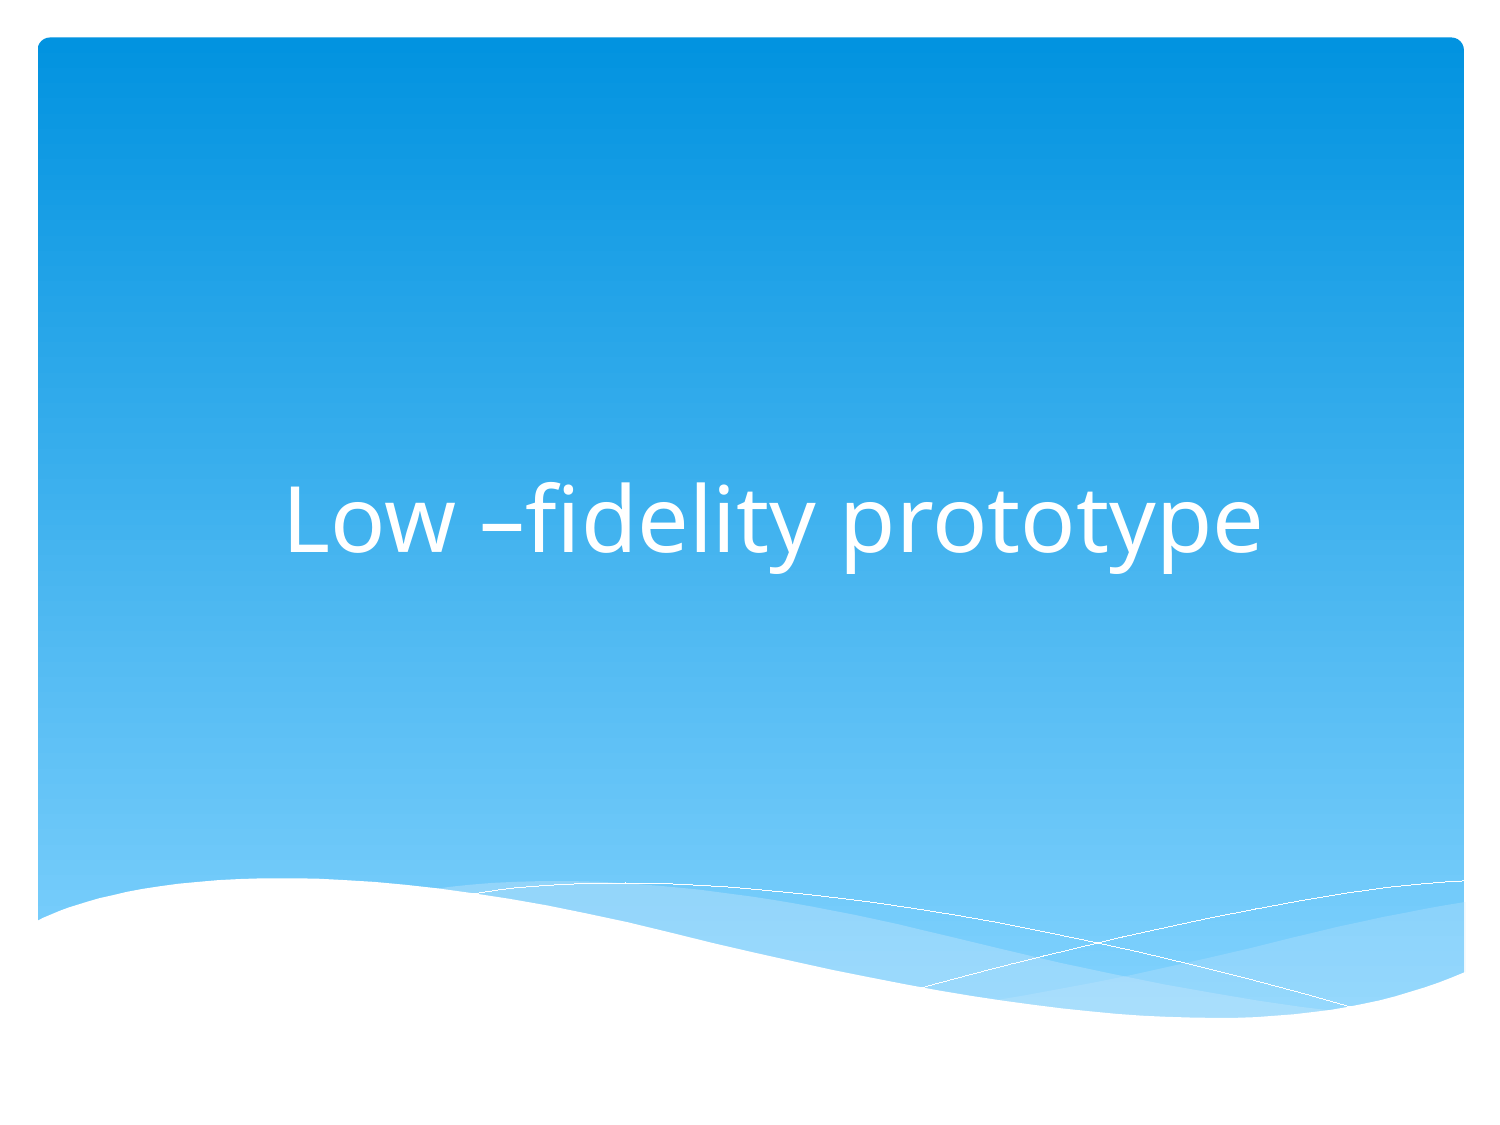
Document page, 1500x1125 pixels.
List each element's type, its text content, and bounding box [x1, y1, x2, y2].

title Low –fidelity prototype [112, 337, 1436, 579]
